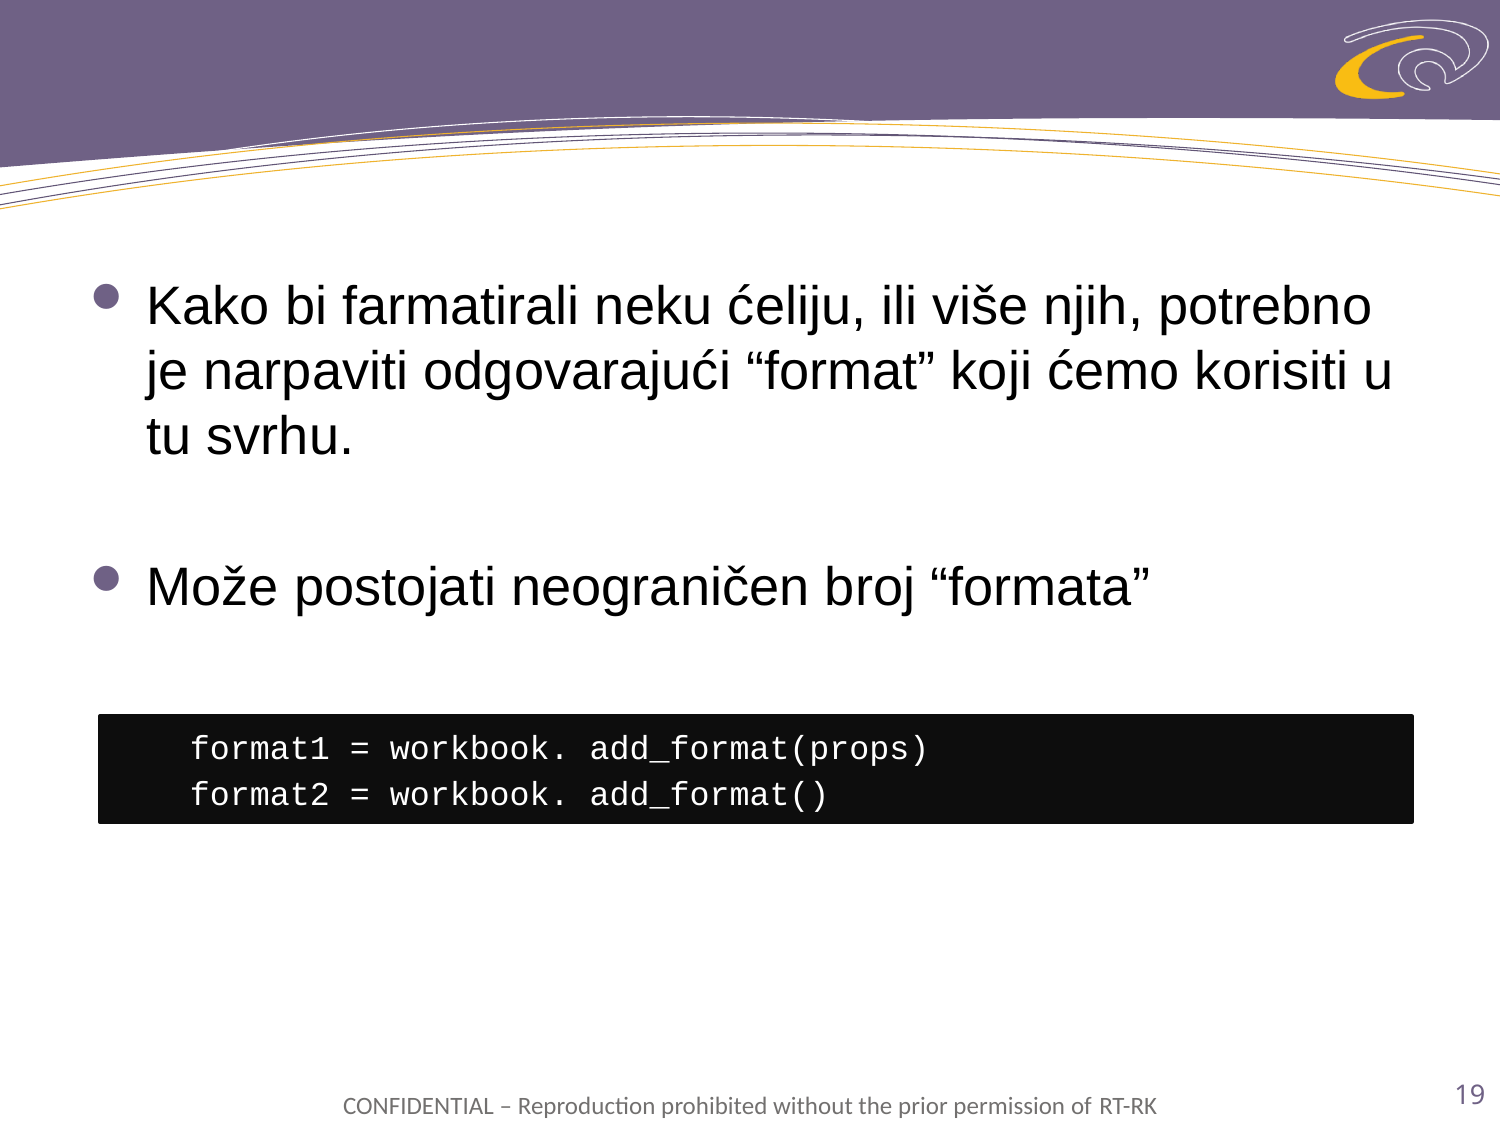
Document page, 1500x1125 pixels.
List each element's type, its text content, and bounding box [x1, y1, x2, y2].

list Kako bi farmatirali neku ćeliju, ili više njih, potrebno je narpaviti odgovarajući “format” koji ćemo korisiti u tu svrhu. Može postojati neograničen broj “formata” [74, 262, 1426, 469]
text_box format1 = workbook. add_format(props) format2 = workbook. add_format() [98, 714, 1414, 824]
picture [1322, 0, 1500, 102]
